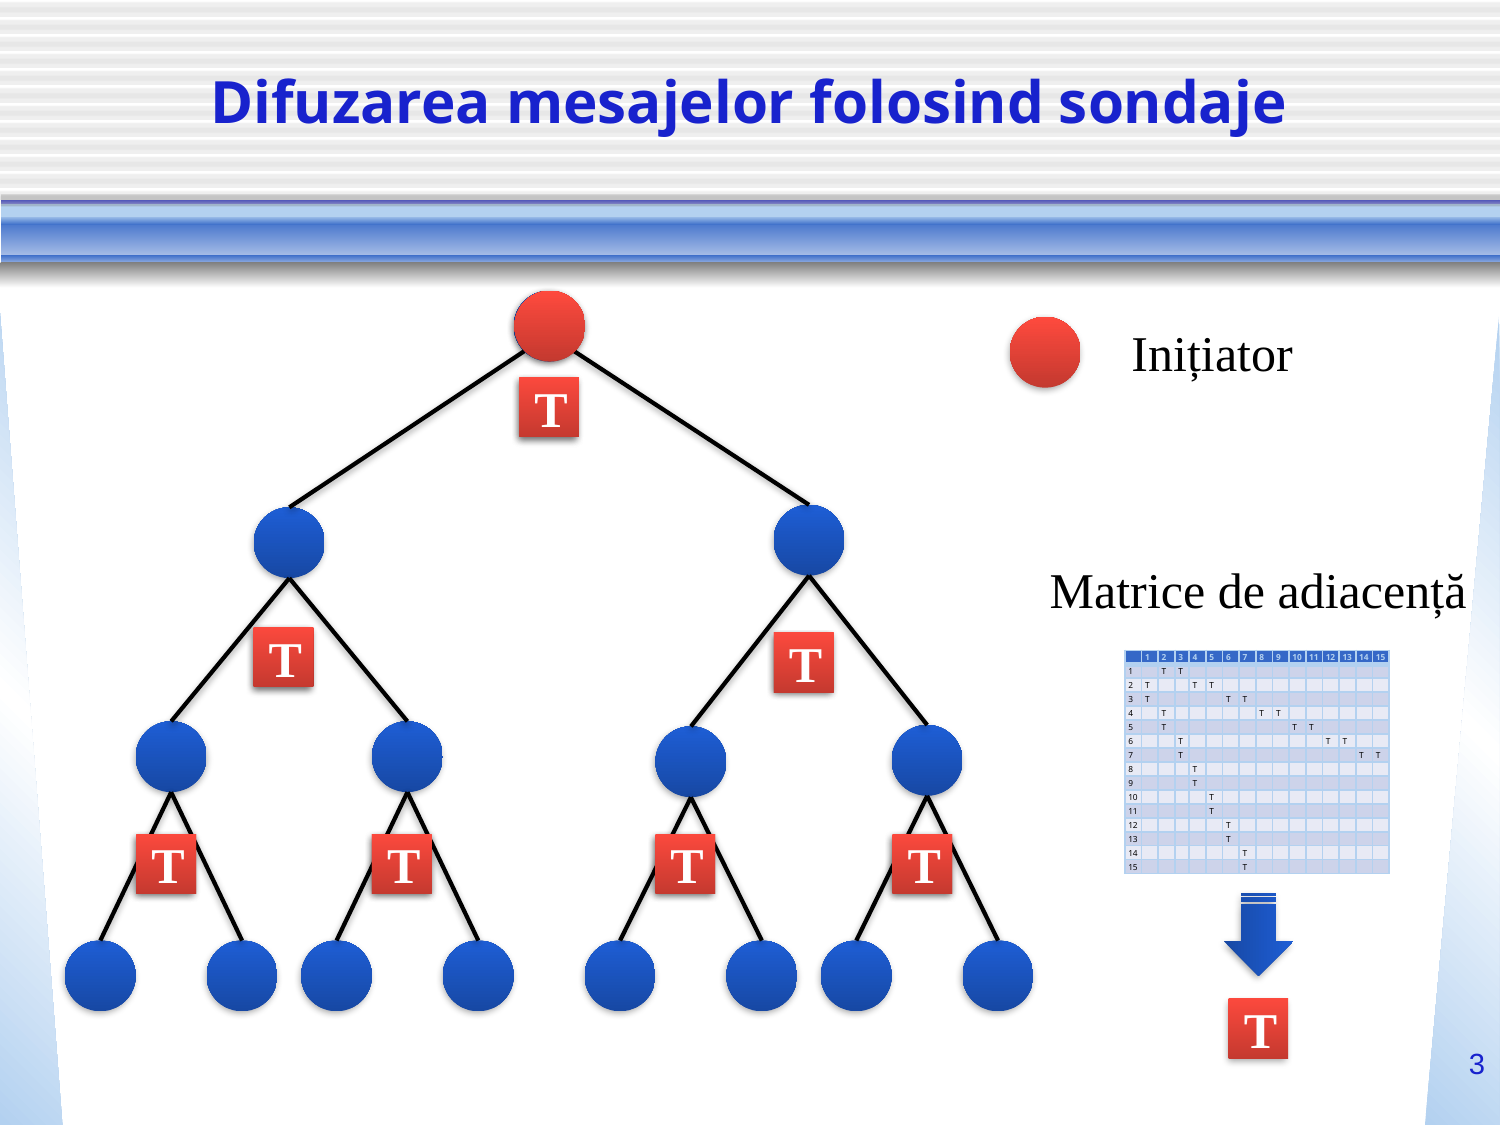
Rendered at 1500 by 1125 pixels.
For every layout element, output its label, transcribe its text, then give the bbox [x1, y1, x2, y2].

text_box [726, 941, 798, 1012]
table_cell 14 [1126, 846, 1141, 859]
table_cell [1190, 749, 1205, 761]
table_cell [1340, 667, 1355, 677]
table_cell T [1142, 693, 1157, 705]
table_cell T [1223, 693, 1238, 705]
text_box [1223, 904, 1294, 976]
table_cell [1273, 791, 1288, 803]
table_cell [1240, 791, 1255, 803]
text_box [206, 941, 278, 1012]
table_cell [1257, 819, 1272, 831]
table_cell [1159, 805, 1174, 817]
table_cell [1290, 846, 1305, 859]
table_cell [1357, 846, 1372, 859]
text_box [100, 791, 169, 941]
table_cell [1273, 679, 1288, 691]
table_cell [1257, 749, 1272, 761]
table_cell 9 [1126, 777, 1141, 789]
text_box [573, 350, 810, 506]
text_box [442, 940, 514, 1012]
table_cell [1207, 860, 1222, 873]
table_cell [1159, 749, 1174, 761]
table_cell [1240, 819, 1255, 831]
table_cell 7 [1126, 749, 1141, 761]
text_box [820, 941, 892, 1012]
table_cell [1159, 860, 1174, 873]
table_cell [1340, 693, 1355, 705]
table_cell [1223, 721, 1238, 733]
table_cell [1190, 693, 1205, 705]
text_box [371, 721, 443, 790]
table_cell [1290, 819, 1305, 831]
table_cell [1142, 819, 1157, 831]
table_cell T [1207, 805, 1222, 817]
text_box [336, 791, 406, 941]
table_cell [1290, 805, 1305, 817]
table_cell [1142, 791, 1157, 803]
table_cell T [1240, 860, 1255, 873]
table_cell [1323, 707, 1338, 719]
table_cell [1307, 833, 1322, 845]
table_cell [1190, 819, 1205, 831]
table_header 15 [1373, 651, 1388, 662]
table_cell [1290, 763, 1305, 775]
table_cell [1323, 805, 1338, 817]
table_cell [1240, 777, 1255, 789]
text_box T [1228, 998, 1289, 1059]
table_cell [1323, 777, 1338, 789]
table_cell [1357, 777, 1372, 789]
table_cell [1142, 707, 1157, 719]
table_cell [1373, 679, 1388, 691]
table_cell [1176, 791, 1188, 803]
table_cell 5 [1126, 721, 1141, 733]
table_cell [1176, 679, 1188, 691]
table_cell [1273, 763, 1288, 775]
table_cell [1373, 707, 1388, 719]
table_cell [1142, 860, 1157, 873]
table_cell [1176, 763, 1188, 775]
table_cell T [1223, 819, 1238, 831]
table_cell [1240, 667, 1255, 677]
table_cell [1223, 791, 1238, 803]
table_cell [1176, 860, 1188, 873]
table_cell 4 [1126, 707, 1141, 719]
table_cell 15 [1126, 860, 1141, 873]
text_box Matrice de adiacență [1034, 550, 1483, 626]
table_cell 2 [1126, 679, 1141, 691]
table_cell [1223, 860, 1238, 873]
table_cell [1142, 721, 1157, 733]
table_cell [1340, 763, 1355, 775]
table_cell [1176, 833, 1188, 845]
picture [0, 0, 1500, 194]
text_box Inițiator [1116, 314, 1309, 390]
table_cell [1207, 707, 1222, 719]
table_cell [1290, 707, 1305, 719]
table_cell [1257, 667, 1272, 677]
table_cell [1373, 667, 1388, 677]
slide_number 3 [1424, 1037, 1500, 1125]
table_cell [1273, 693, 1288, 705]
table_cell T [1190, 763, 1205, 775]
table_cell [1190, 735, 1205, 747]
table_cell [1357, 833, 1372, 845]
table_cell [1323, 749, 1338, 761]
text_box [1241, 897, 1276, 902]
table_cell 3 [1126, 693, 1141, 705]
table_cell [1207, 777, 1222, 789]
table_cell [1176, 721, 1188, 733]
table_cell [1273, 819, 1288, 831]
table_cell T [1257, 707, 1272, 719]
table_cell [1190, 721, 1205, 733]
table_cell [1257, 679, 1272, 691]
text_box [690, 797, 762, 941]
table_cell [1207, 846, 1222, 859]
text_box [926, 795, 999, 941]
table_cell [1340, 833, 1355, 845]
table_cell [1307, 860, 1322, 873]
table_cell [1307, 791, 1322, 803]
table_cell T [1307, 721, 1322, 733]
table_cell [1373, 735, 1388, 747]
table_cell [1190, 667, 1205, 677]
table_cell [1307, 667, 1322, 677]
table_cell [1307, 805, 1322, 817]
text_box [855, 795, 925, 941]
table_cell 11 [1126, 805, 1141, 817]
table_cell [1340, 721, 1355, 733]
table_cell T [1190, 777, 1205, 789]
table_cell [1273, 805, 1288, 817]
table_cell [1340, 860, 1355, 873]
text_box [584, 941, 656, 1012]
table_cell 12 [1126, 819, 1141, 831]
table_cell [1373, 791, 1388, 803]
table_header 9 [1273, 651, 1288, 662]
table_cell [1257, 791, 1272, 803]
table_cell T [1373, 749, 1388, 761]
table_cell [1207, 833, 1222, 845]
table_cell [1142, 763, 1157, 775]
table_cell [1190, 805, 1205, 817]
table_cell [1323, 667, 1338, 677]
table_cell [1159, 777, 1174, 789]
table_cell [1357, 735, 1372, 747]
table_cell [1323, 860, 1338, 873]
table_cell [1190, 707, 1205, 719]
table_cell [1240, 679, 1255, 691]
table_cell T [1340, 735, 1355, 747]
table_cell [1176, 846, 1188, 859]
table_cell [1240, 833, 1255, 845]
table_cell [1373, 763, 1388, 775]
table_cell [1290, 693, 1305, 705]
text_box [288, 577, 408, 722]
text_box [655, 726, 727, 795]
table_cell [1159, 735, 1174, 747]
table_cell [1257, 805, 1272, 817]
table_cell [1159, 819, 1174, 831]
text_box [690, 575, 807, 727]
table_cell [1159, 679, 1174, 691]
table_cell [1357, 693, 1372, 705]
table_cell [1340, 791, 1355, 803]
table_cell [1257, 763, 1272, 775]
table_cell [1273, 860, 1288, 873]
table_cell [1307, 749, 1322, 761]
table_cell [1240, 707, 1255, 719]
table_cell [1307, 819, 1322, 831]
table_cell [1307, 693, 1322, 705]
table_cell [1323, 833, 1338, 845]
table_cell [1307, 777, 1322, 789]
table_cell T [1159, 707, 1174, 719]
text_box T [529, 377, 568, 437]
table_cell 6 [1126, 735, 1141, 747]
table_cell [1257, 693, 1272, 705]
table_cell [1357, 679, 1372, 691]
table_cell [1223, 846, 1238, 859]
table_header 8 [1257, 651, 1272, 662]
table_cell [1207, 721, 1222, 733]
table_cell [1273, 749, 1288, 761]
table_cell [1190, 833, 1205, 845]
table_cell [1357, 791, 1372, 803]
table_cell [1159, 846, 1174, 859]
table_cell [1323, 721, 1338, 733]
table_cell [1273, 846, 1288, 859]
table_cell [1357, 721, 1372, 733]
table_cell [1290, 679, 1305, 691]
table_header 11 [1307, 651, 1322, 662]
table_cell [1323, 819, 1338, 831]
text_box [64, 941, 136, 1012]
table_cell [1273, 667, 1288, 677]
table_header 7 [1240, 651, 1255, 662]
table_cell [1159, 791, 1174, 803]
table_cell T [1357, 749, 1372, 761]
table_cell [1257, 721, 1272, 733]
table_cell [1373, 819, 1388, 831]
table_cell [1207, 693, 1222, 705]
table_cell [1373, 833, 1388, 845]
table_cell [1323, 763, 1338, 775]
table_cell [1323, 679, 1338, 691]
table_cell [1159, 833, 1174, 845]
table_cell [1340, 749, 1355, 761]
table_cell [1240, 749, 1255, 761]
table_cell T [1190, 679, 1205, 691]
table_cell T [1323, 735, 1338, 747]
table_cell [1323, 693, 1338, 705]
table_cell [1257, 846, 1272, 859]
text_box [808, 575, 928, 726]
table_cell [1340, 777, 1355, 789]
table_header 10 [1290, 651, 1305, 662]
table_cell [1307, 679, 1322, 691]
table_cell [1142, 833, 1157, 845]
table_cell [1176, 777, 1188, 789]
table_cell [1290, 777, 1305, 789]
table_cell [1373, 693, 1388, 705]
table_cell [1207, 749, 1222, 761]
table_cell [1223, 679, 1238, 691]
table_cell [1290, 667, 1305, 677]
table_cell T [1290, 721, 1305, 733]
table_cell T [1142, 679, 1157, 691]
table_cell [1307, 735, 1322, 747]
text_box [135, 721, 207, 790]
table_header 4 [1190, 651, 1205, 662]
table_header 5 [1207, 651, 1222, 662]
table_cell [1223, 667, 1238, 677]
table_cell [1257, 833, 1272, 845]
table_cell [1273, 833, 1288, 845]
table_cell [1273, 735, 1288, 747]
table_cell [1223, 707, 1238, 719]
table_cell [1307, 763, 1322, 775]
table_cell [1142, 777, 1157, 789]
table_cell [1290, 791, 1305, 803]
table_cell T [1240, 846, 1255, 859]
table_cell [1142, 735, 1157, 747]
table_cell [1340, 707, 1355, 719]
table_cell [1223, 749, 1238, 761]
table_cell [1257, 860, 1272, 873]
table_cell [1142, 846, 1157, 859]
table_cell [1159, 693, 1174, 705]
table_header 13 [1340, 651, 1355, 662]
table_cell [1290, 860, 1305, 873]
text_box [962, 941, 1034, 1012]
table_cell 8 [1126, 763, 1141, 775]
table_cell [1223, 805, 1238, 817]
table_cell [1190, 791, 1205, 803]
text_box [407, 791, 479, 941]
text_box [1009, 316, 1081, 388]
table_cell [1240, 805, 1255, 817]
table_cell [1142, 749, 1157, 761]
table_cell [1159, 763, 1174, 775]
table_cell T [1207, 791, 1222, 803]
table_cell [1290, 735, 1305, 747]
table_cell [1340, 819, 1355, 831]
table_cell T [1223, 833, 1238, 845]
table_cell [1223, 777, 1238, 789]
table_cell [1340, 679, 1355, 691]
table_cell [1223, 763, 1238, 775]
table_cell [1357, 860, 1372, 873]
table_header [1126, 651, 1141, 662]
table_cell [1340, 846, 1355, 859]
table_header 1 [1142, 651, 1157, 662]
table_header 3 [1176, 651, 1188, 662]
table_cell T [1176, 667, 1188, 677]
table_cell [1207, 763, 1222, 775]
table_cell [1190, 846, 1205, 859]
table_cell T [1159, 667, 1174, 677]
table_header 6 [1223, 651, 1238, 662]
table_cell [1357, 707, 1372, 719]
table_header 12 [1323, 651, 1338, 662]
table_cell [1307, 707, 1322, 719]
table_cell [1323, 846, 1338, 859]
table_cell [1373, 846, 1388, 859]
table_cell [1373, 777, 1388, 789]
text_box [253, 507, 325, 576]
table_cell [1223, 735, 1238, 747]
table_cell [1176, 693, 1188, 705]
table_cell [1357, 805, 1372, 817]
table_cell [1307, 846, 1322, 859]
table_cell [1257, 735, 1272, 747]
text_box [170, 791, 243, 941]
text_box [514, 290, 586, 362]
table_cell 10 [1126, 791, 1141, 803]
table_cell [1357, 667, 1372, 677]
table_cell [1257, 777, 1272, 789]
text_box [891, 725, 963, 794]
table_cell [1290, 833, 1305, 845]
table_cell [1357, 763, 1372, 775]
table_cell [1373, 721, 1388, 733]
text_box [619, 797, 688, 941]
table_cell [1240, 735, 1255, 747]
table_cell [1273, 777, 1288, 789]
table_cell T [1273, 707, 1288, 719]
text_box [170, 577, 287, 722]
text_box [773, 505, 845, 574]
table_header 14 [1357, 651, 1372, 662]
table_cell [1240, 763, 1255, 775]
table_cell T [1176, 735, 1188, 747]
table_cell [1340, 805, 1355, 817]
text_box [301, 941, 372, 1012]
table_header 2 [1159, 651, 1174, 662]
table_cell [1176, 805, 1188, 817]
title Difuzarea mesajelor folosind sondaje [24, 12, 1488, 188]
table_cell [1373, 860, 1388, 873]
table_cell T [1159, 721, 1174, 733]
table_cell T [1240, 693, 1255, 705]
table_cell [1373, 805, 1388, 817]
table_cell [1207, 667, 1222, 677]
table_cell [1207, 819, 1222, 831]
table_cell [1240, 721, 1255, 733]
table_cell T [1207, 679, 1222, 691]
table_cell [1176, 819, 1188, 831]
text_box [288, 350, 525, 508]
table_cell [1190, 860, 1205, 873]
table_cell [1142, 667, 1157, 677]
table_cell 13 [1126, 833, 1141, 845]
table_cell [1357, 819, 1372, 831]
table_cell [1273, 721, 1288, 733]
table_cell [1323, 791, 1338, 803]
table_cell [1207, 735, 1222, 747]
table_cell [1142, 805, 1157, 817]
table_cell [1290, 749, 1305, 761]
table_cell 1 [1126, 667, 1141, 677]
table_cell [1176, 707, 1188, 719]
table_cell T [1176, 749, 1188, 761]
